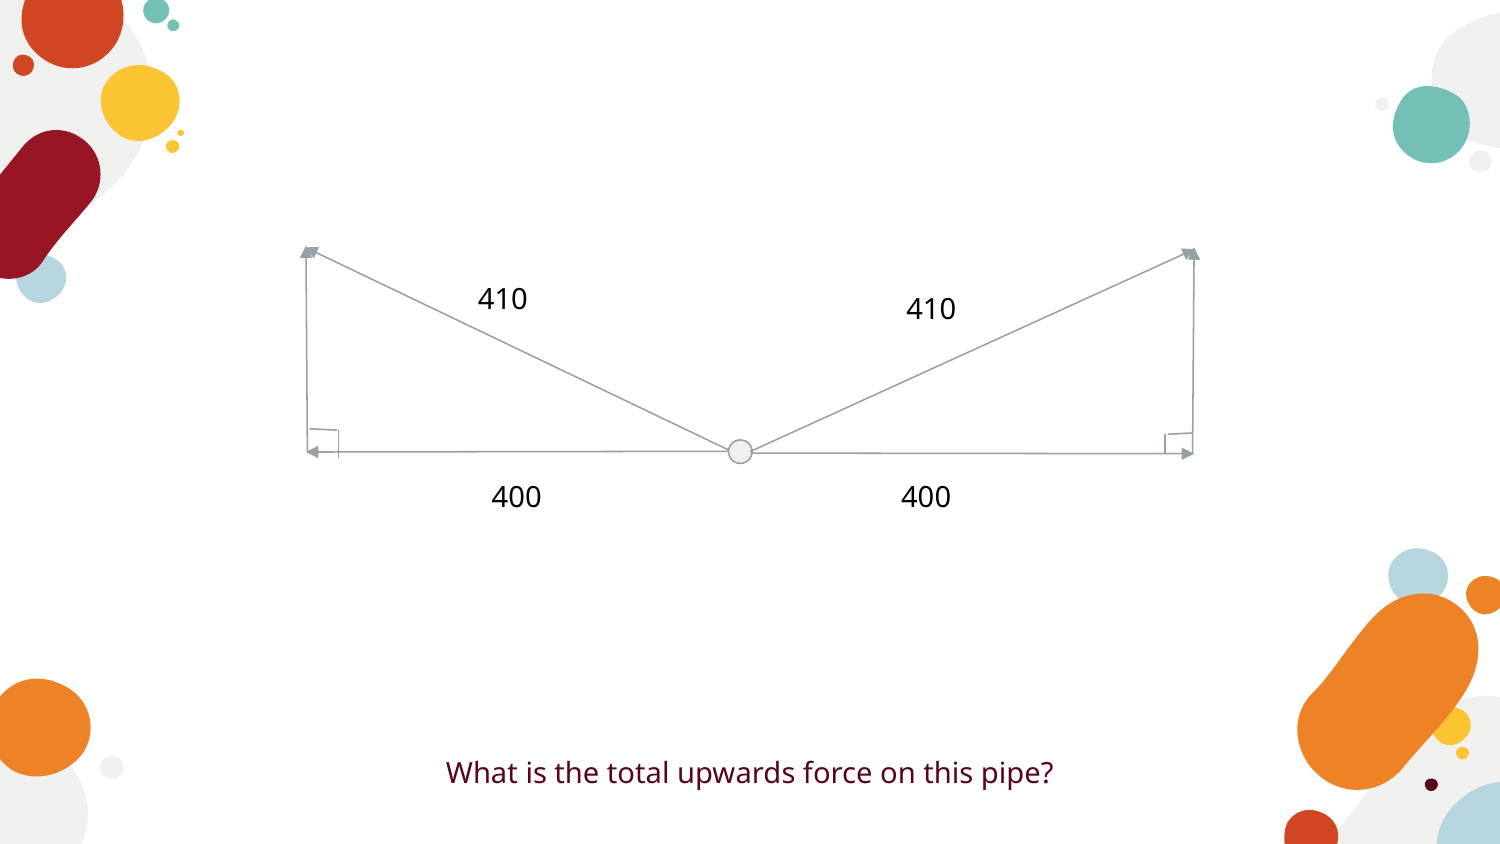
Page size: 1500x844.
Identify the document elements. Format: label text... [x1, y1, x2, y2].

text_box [304, 247, 729, 451]
list What is the total upwards force on this pipe? [259, 749, 1241, 809]
text_box 400 [476, 463, 631, 522]
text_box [749, 248, 1196, 452]
text_box [731, 439, 748, 464]
text_box 400 [886, 463, 1041, 522]
